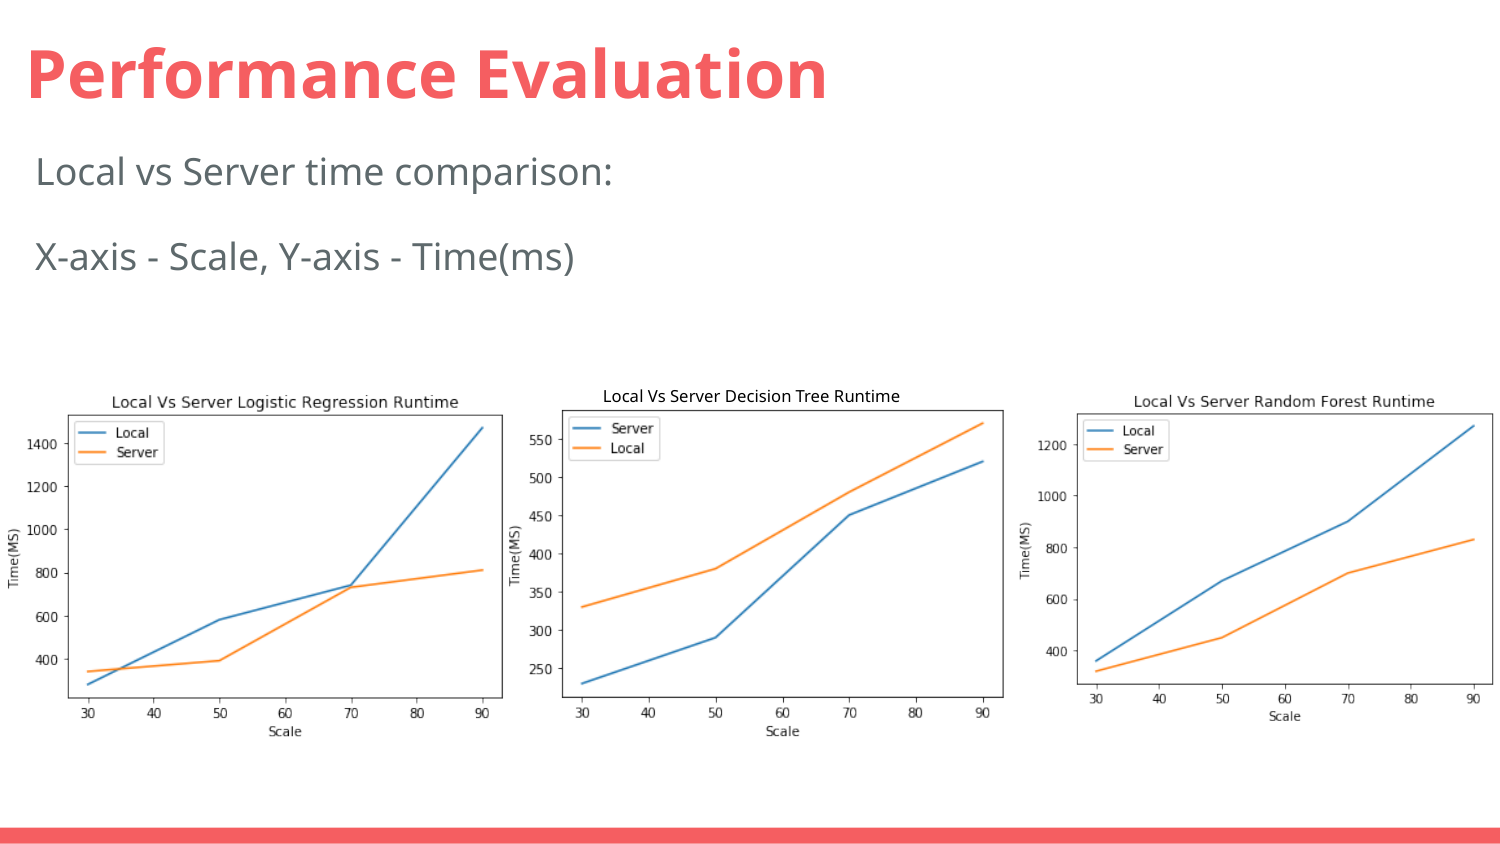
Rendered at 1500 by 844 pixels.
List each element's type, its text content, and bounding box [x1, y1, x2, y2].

title Performance Evaluation [10, 16, 1428, 242]
picture [0, 386, 1500, 747]
list Local vs Server time comparison: X-axis - Scale, Y-axis - Time(ms) [20, 125, 1105, 286]
text_box Local Vs Server Decision Tree Runtime [587, 370, 967, 400]
